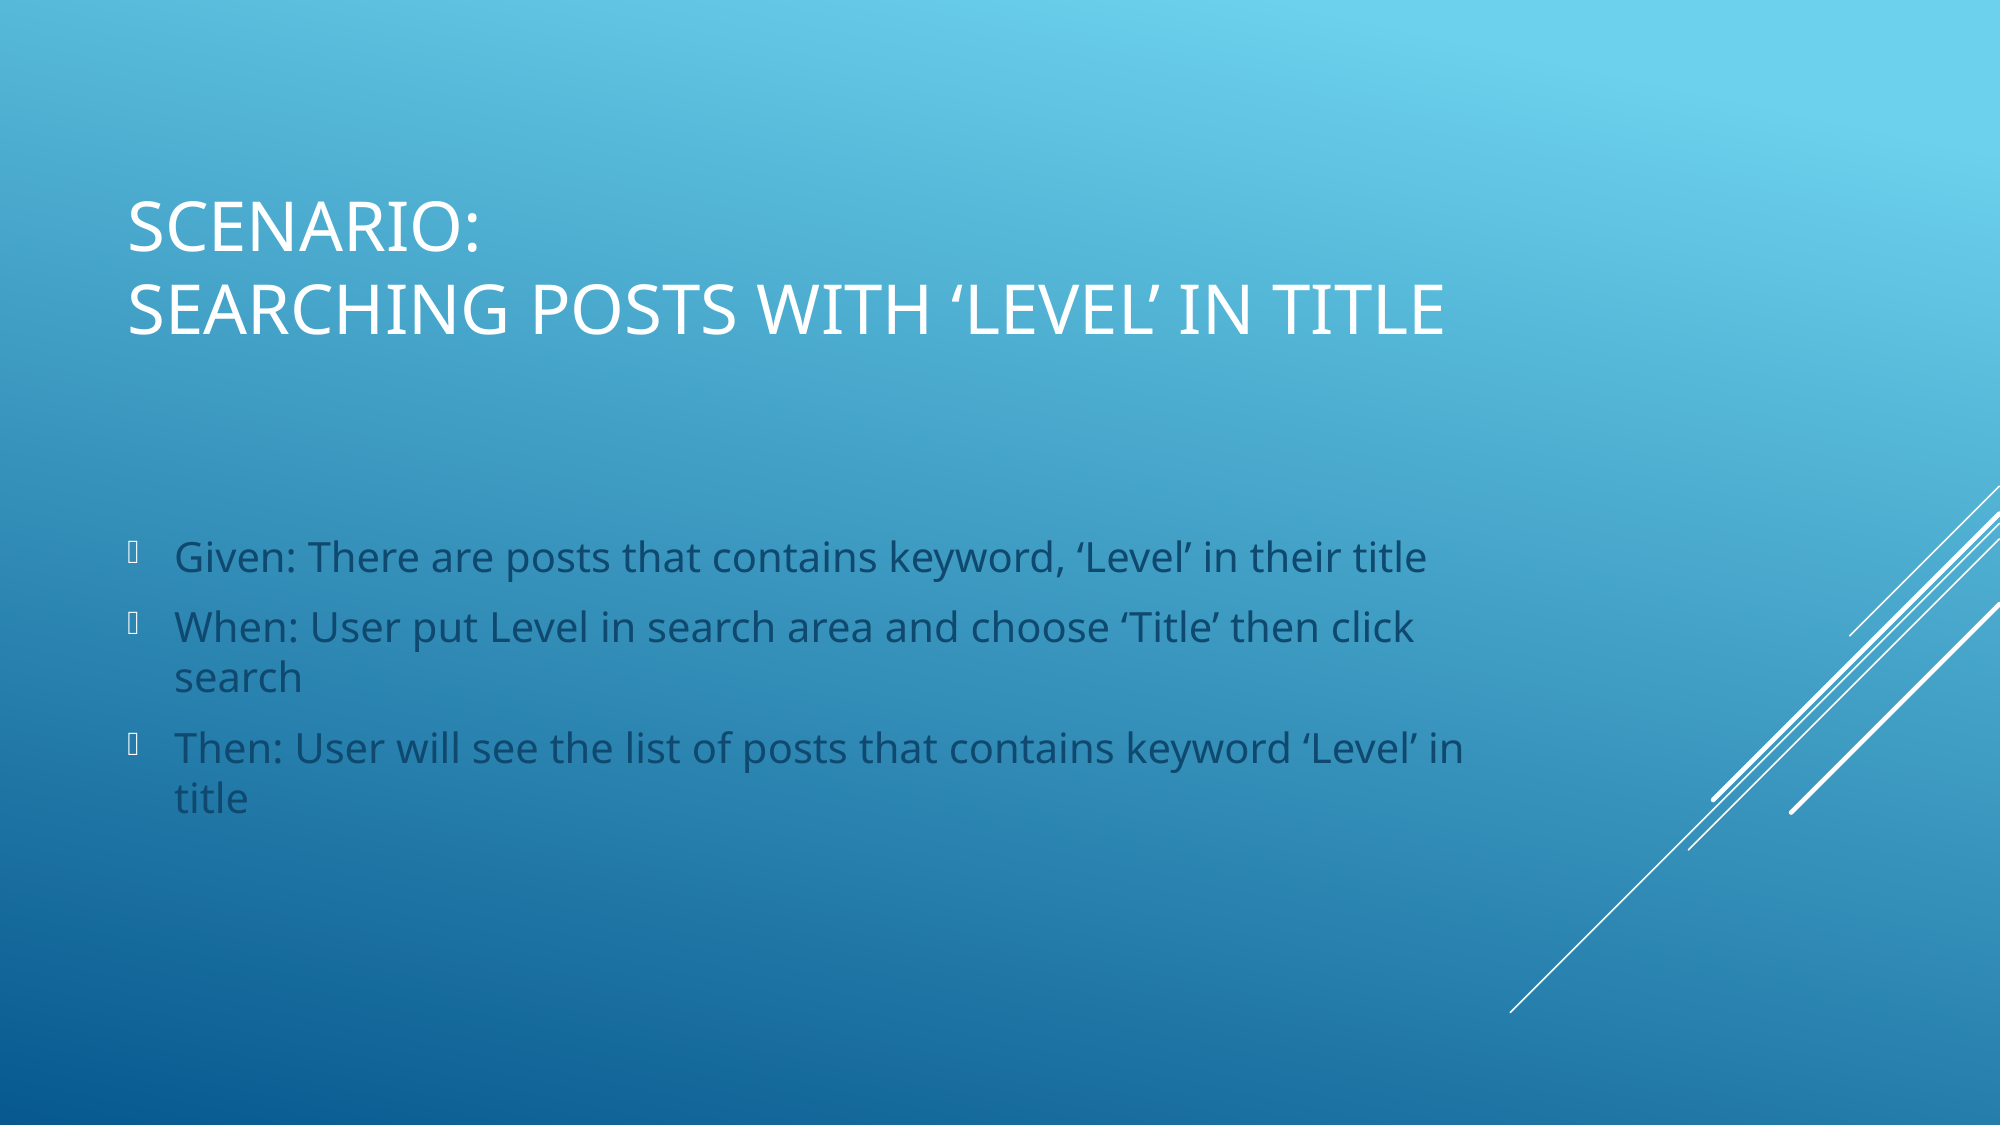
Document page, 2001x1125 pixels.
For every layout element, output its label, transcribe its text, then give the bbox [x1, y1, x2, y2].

title Scenario: searching posts with ‘level’ in title [112, 141, 1513, 389]
list Given: There are posts that contains keyword, ‘Level’ in their title When: User put Level in search area and choose ‘Title’ then click search Then: User will see the list of posts that contains keyword ‘Level’ in title [112, 415, 1513, 1009]
